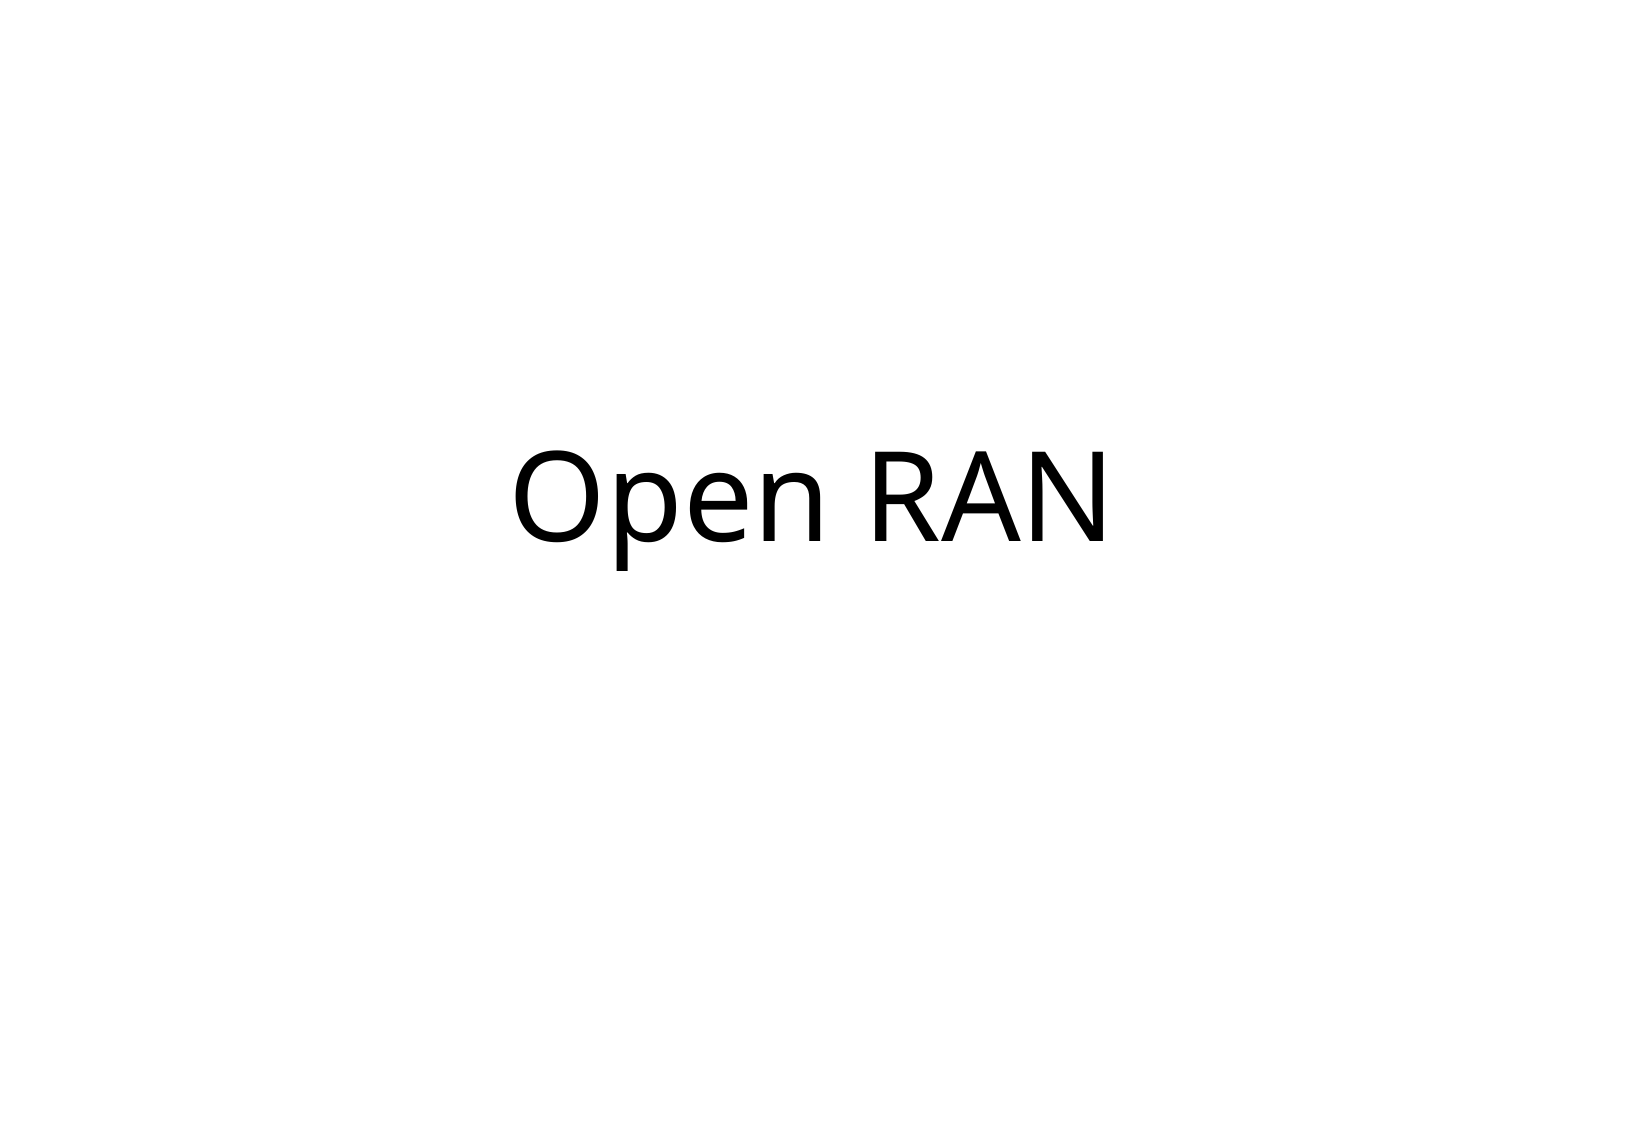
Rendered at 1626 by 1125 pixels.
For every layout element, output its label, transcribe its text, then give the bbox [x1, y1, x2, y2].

title Open RAN [121, 184, 1504, 576]
